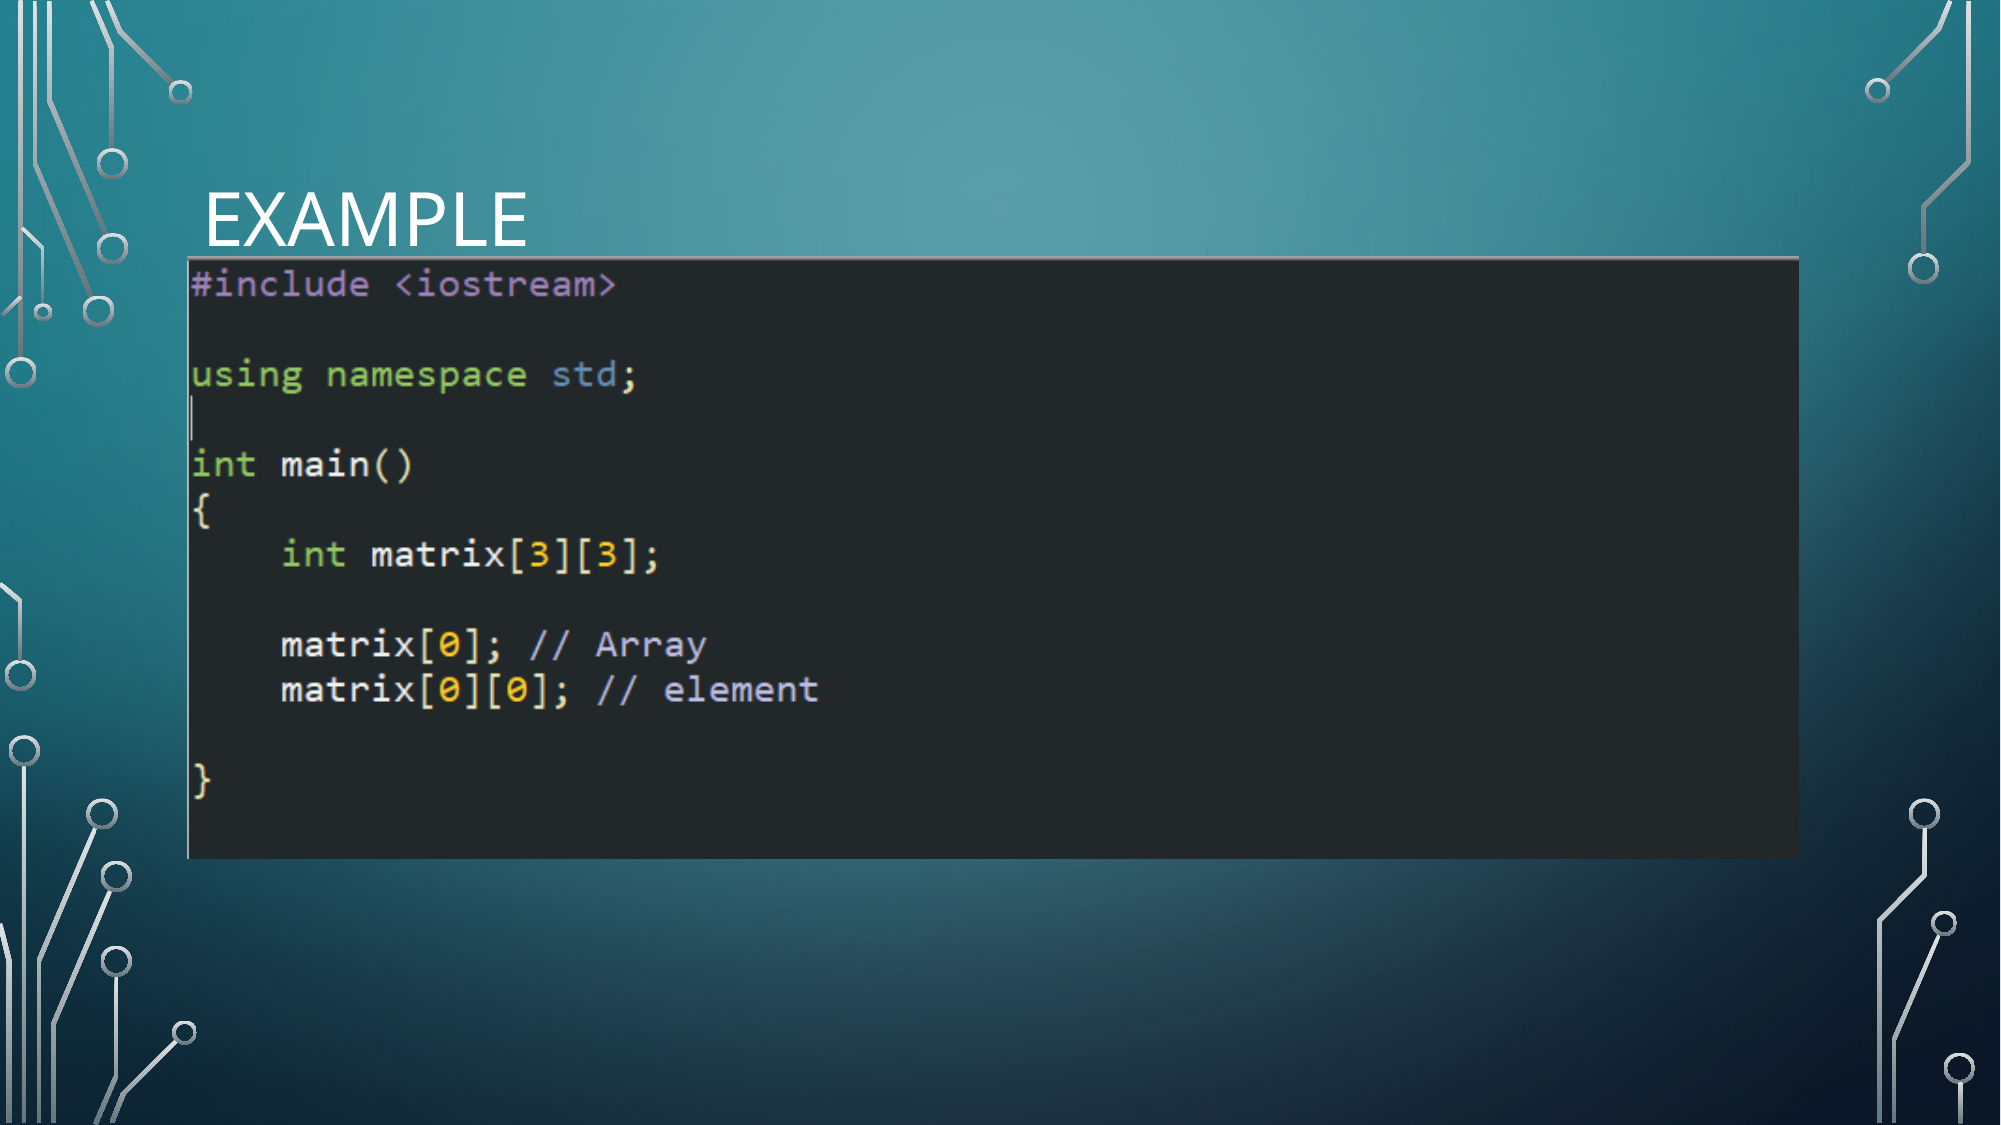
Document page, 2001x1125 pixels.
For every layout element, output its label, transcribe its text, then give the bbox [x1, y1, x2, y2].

picture [186, 256, 1800, 859]
title Example [187, 101, 1813, 344]
